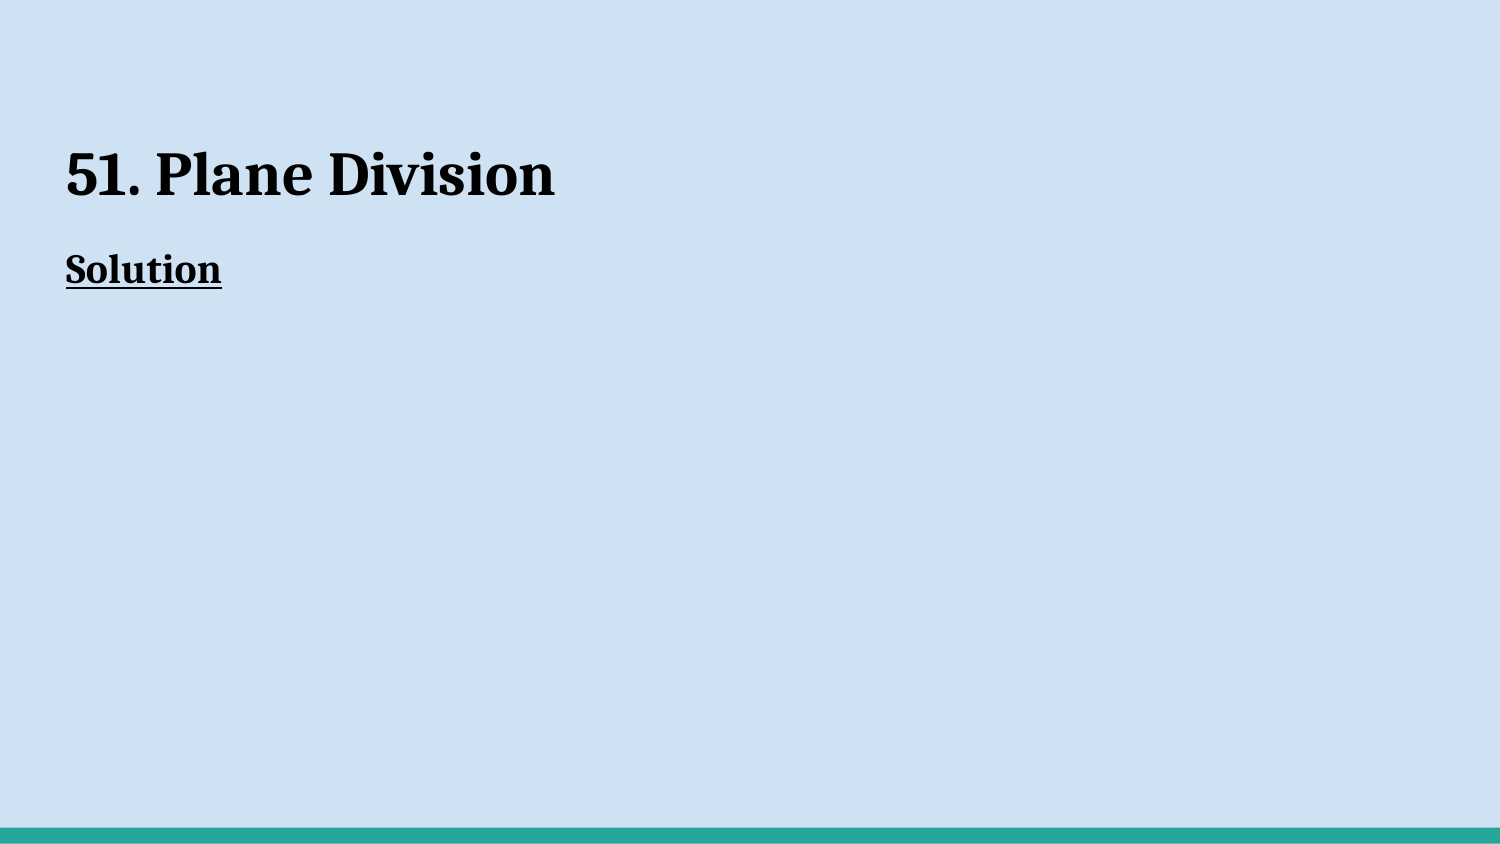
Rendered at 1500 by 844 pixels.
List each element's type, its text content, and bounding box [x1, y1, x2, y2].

list Solution [51, 192, 1449, 750]
title 51. Plane Division [51, 72, 1449, 174]
